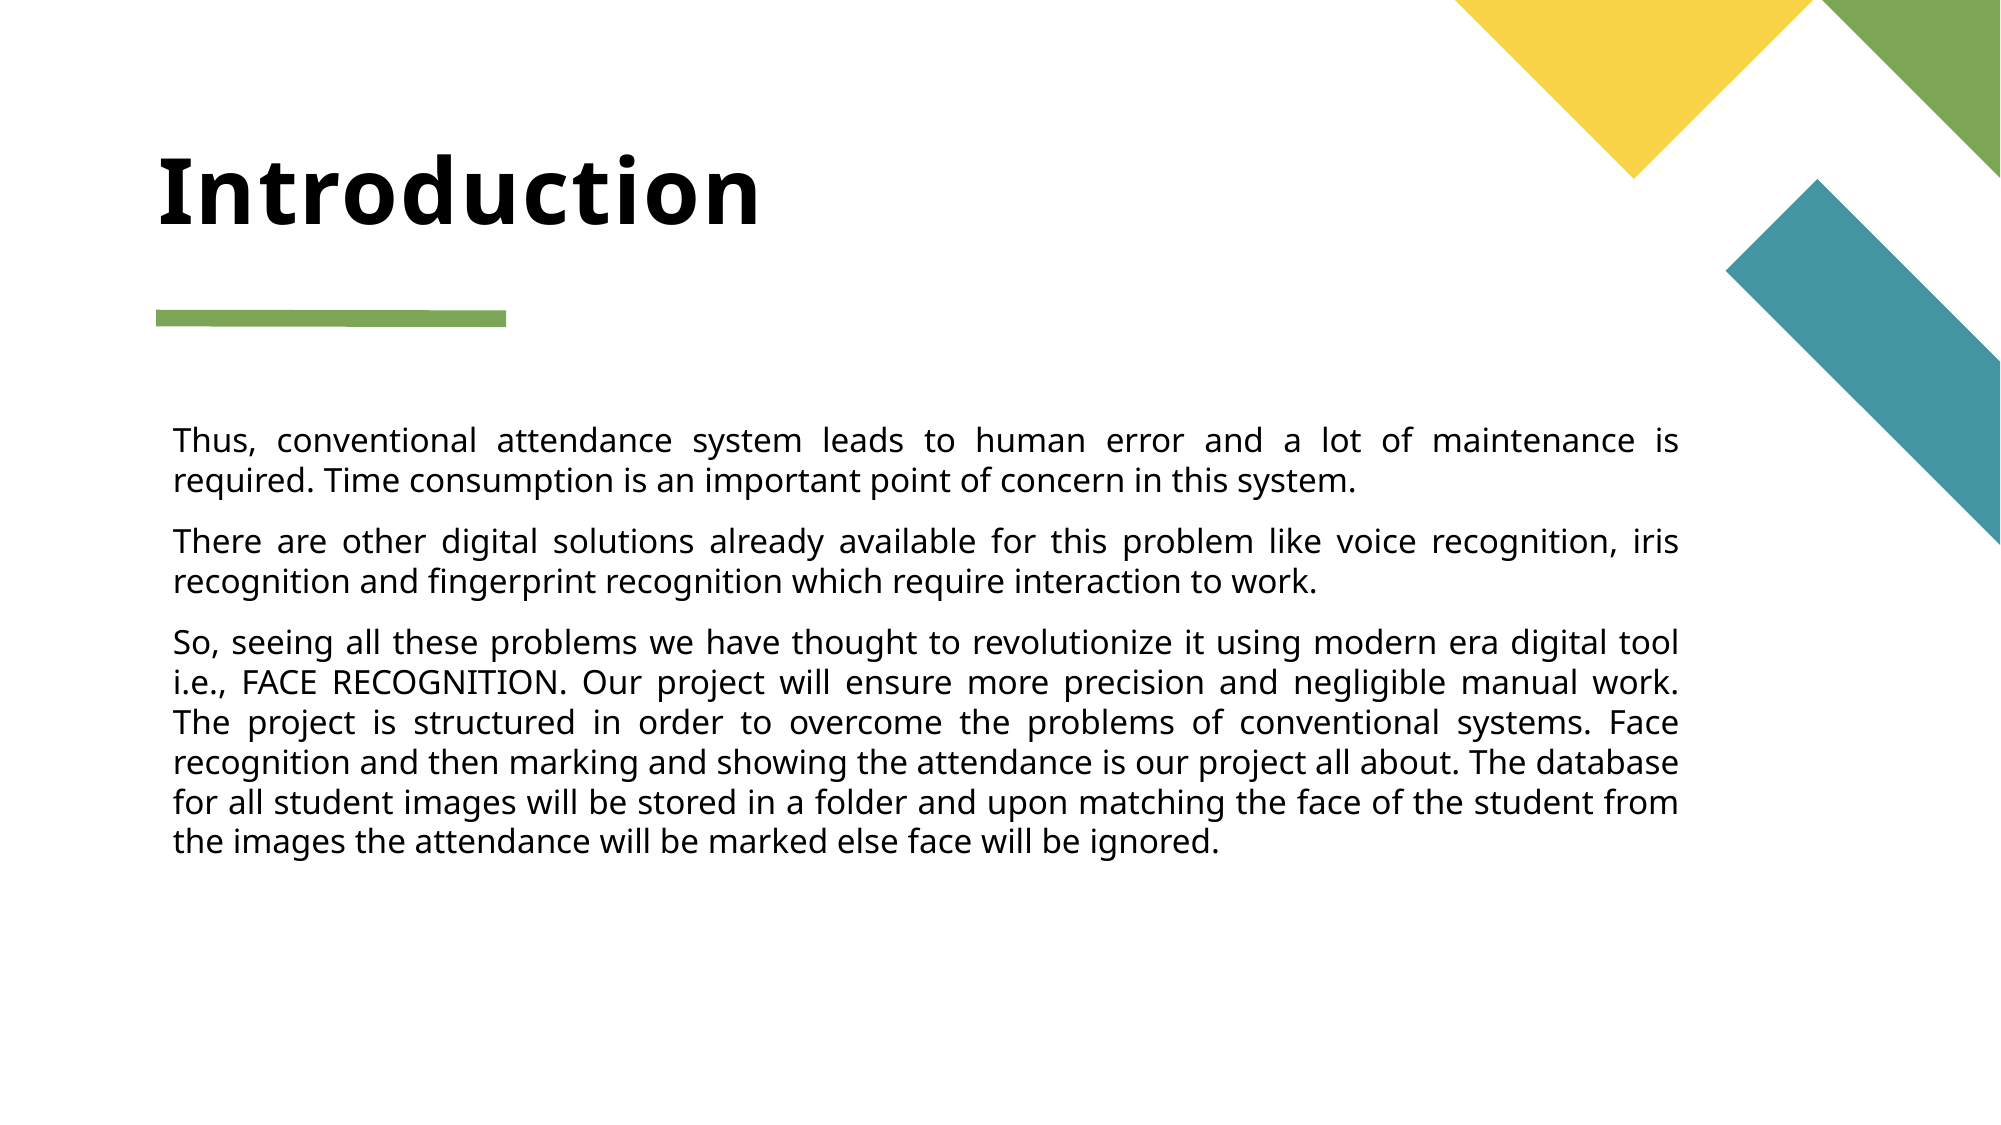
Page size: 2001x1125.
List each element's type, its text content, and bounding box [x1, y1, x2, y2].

text_box Thus, conventional attendance system leads to human error and a lot of maintenance is required. Time consumption is an important point of concern in this system. There are other digital solutions already available for this problem like voice recognition, iris recognition and fingerprint recognition which require interaction to work. So, seeing all these problems we have thought to revolutionize it using modern era digital tool i.e., FACE RECOGNITION. Our project will ensure more precision and negligible manual work. The project is structured in order to overcome the problems of conventional systems. Face recognition and then marking and showing the attendance is our project all about. The database for all student images will be stored in a folder and upon matching the face of the student from the images the attendance will be marked else face will be ignored. [158, 412, 1697, 871]
title Introduction [158, 144, 969, 245]
